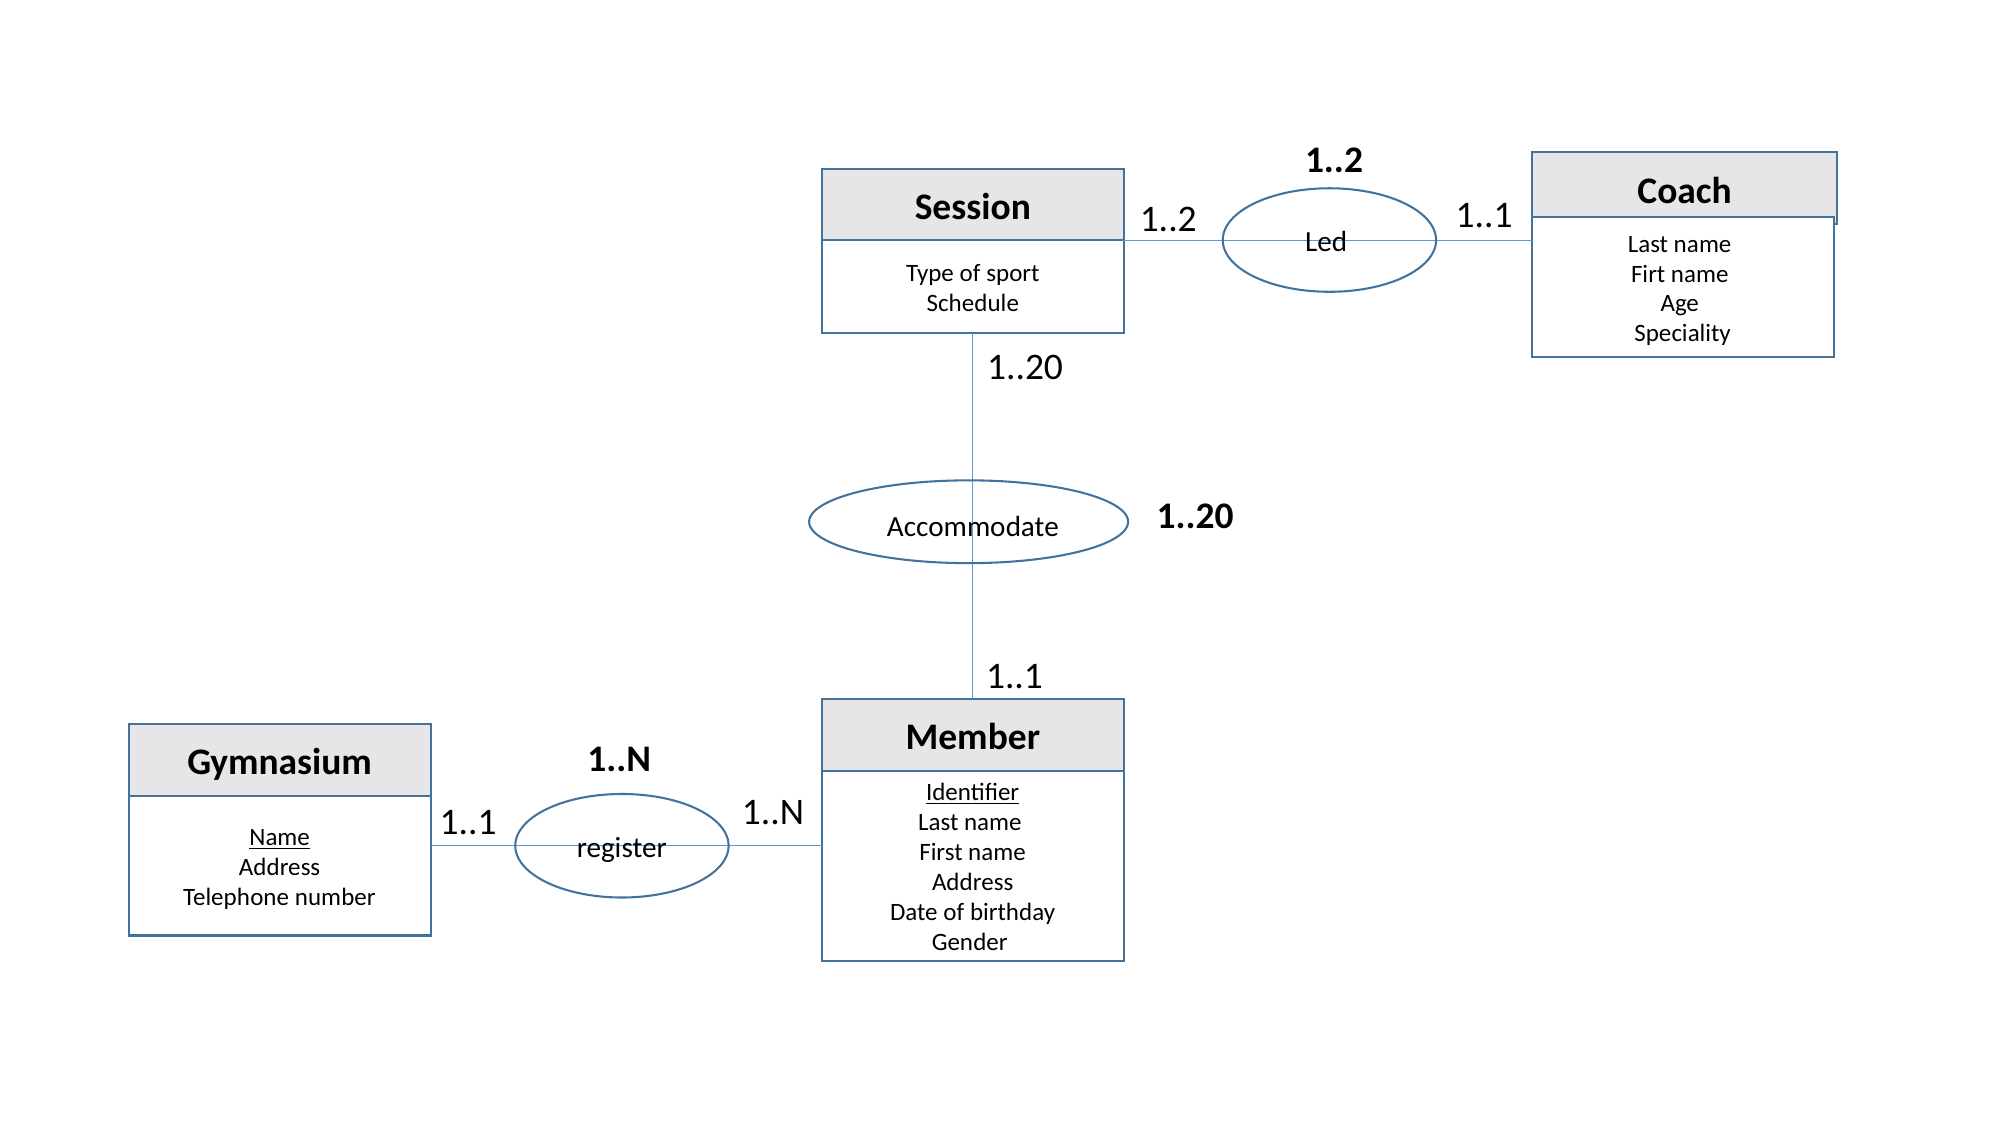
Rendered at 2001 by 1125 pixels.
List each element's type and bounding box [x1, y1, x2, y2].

text_box [128, 127, 1838, 961]
